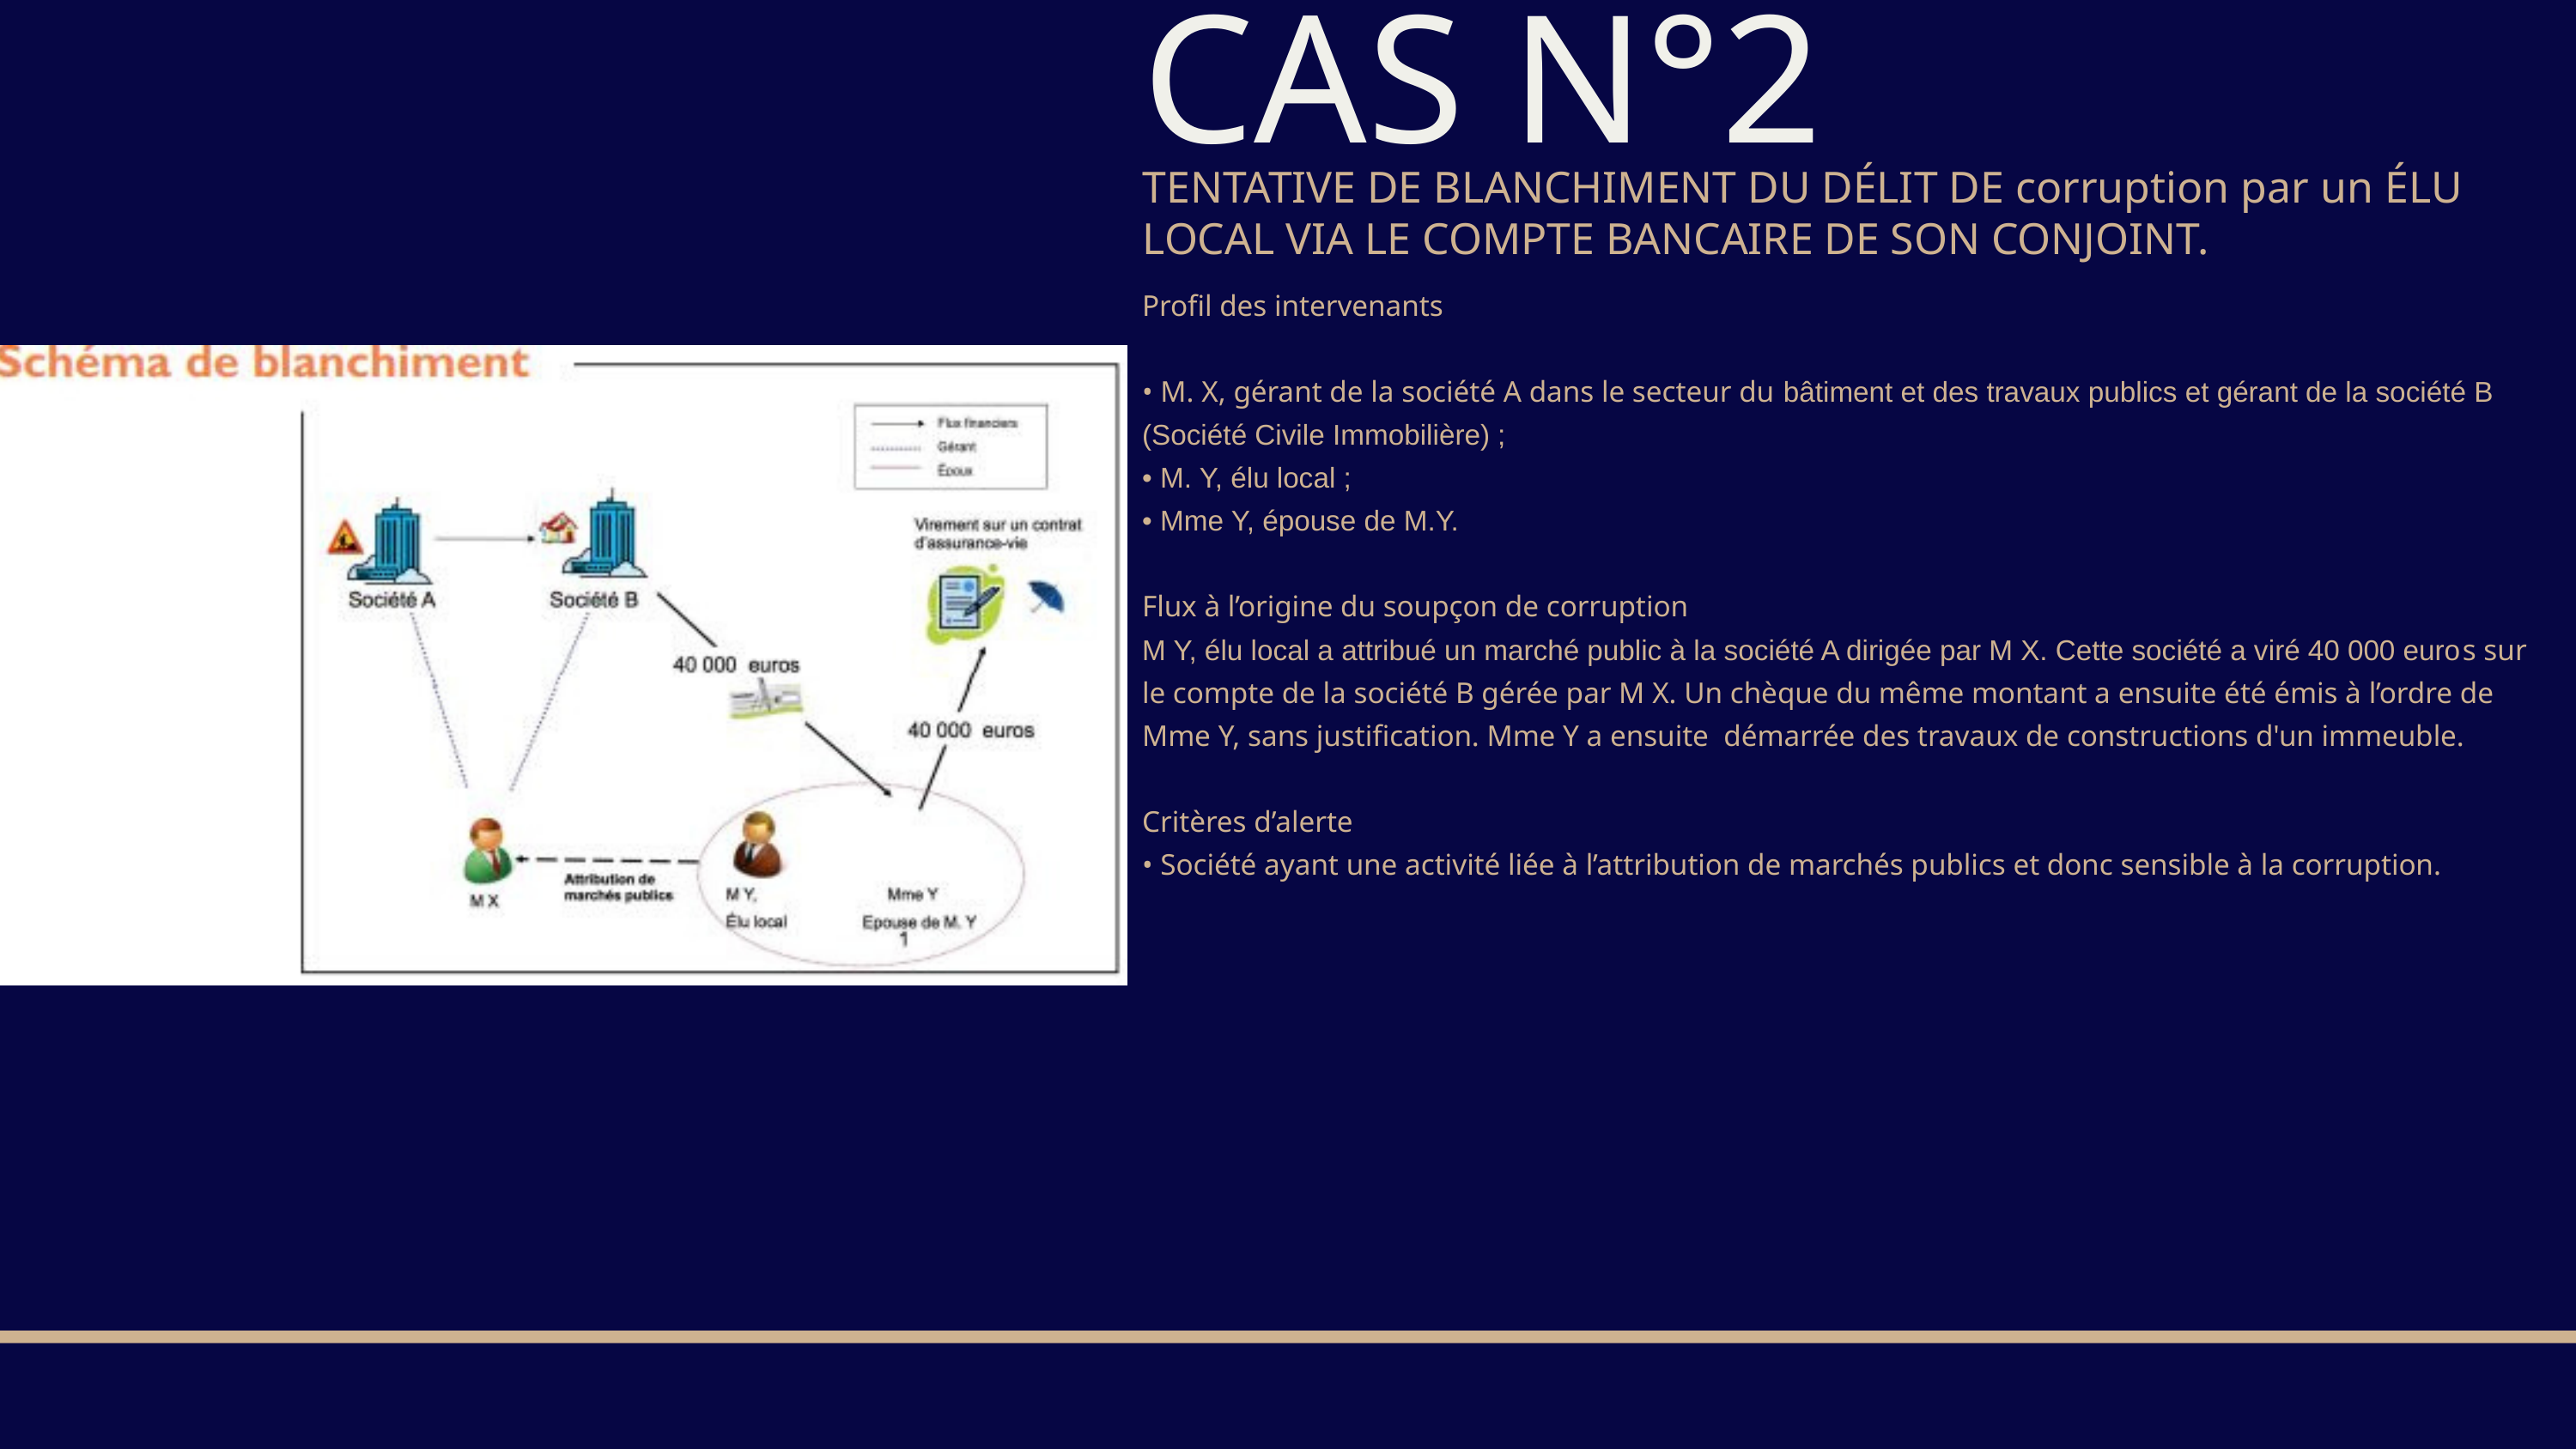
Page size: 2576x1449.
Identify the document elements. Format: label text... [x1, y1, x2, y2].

picture [0, 344, 1128, 986]
text_box Profil des intervenants • M. X, gérant de la société A dans le secteur du bâtiment et des travaux publics et gérant de la société B (Société Civile Immobilière) ; • M. Y, élu local ; • Mme Y, épouse de M.Y. Flux à l’origine du soupçon de corruption M Y, élu local a attribué un marché public à la société A dirigée par M X. Cette société a viré 40 000 euros sur le compte de la société B gérée par M X. Un chèque du même montant a ensuite été émis à l’ordre de Mme Y, sans justification. Mme Y a ensuite démarrée des travaux de constructions d'un immeuble. Critères d’alerte • Société ayant une activité liée à l’attribution de marchés publics et donc sensible à la corruption. [1142, 279, 2544, 1009]
text_box CAS N°2 [1142, 1, 2544, 160]
text_box [0, 1331, 2576, 1343]
text_box TENTATIVE DE BLANCHIMENT DU DÉLIT DE corruption par un ÉLU LOCAL VIA LE COMPTE BANCAIRE DE SON CONJOINT. [1142, 160, 2544, 264]
